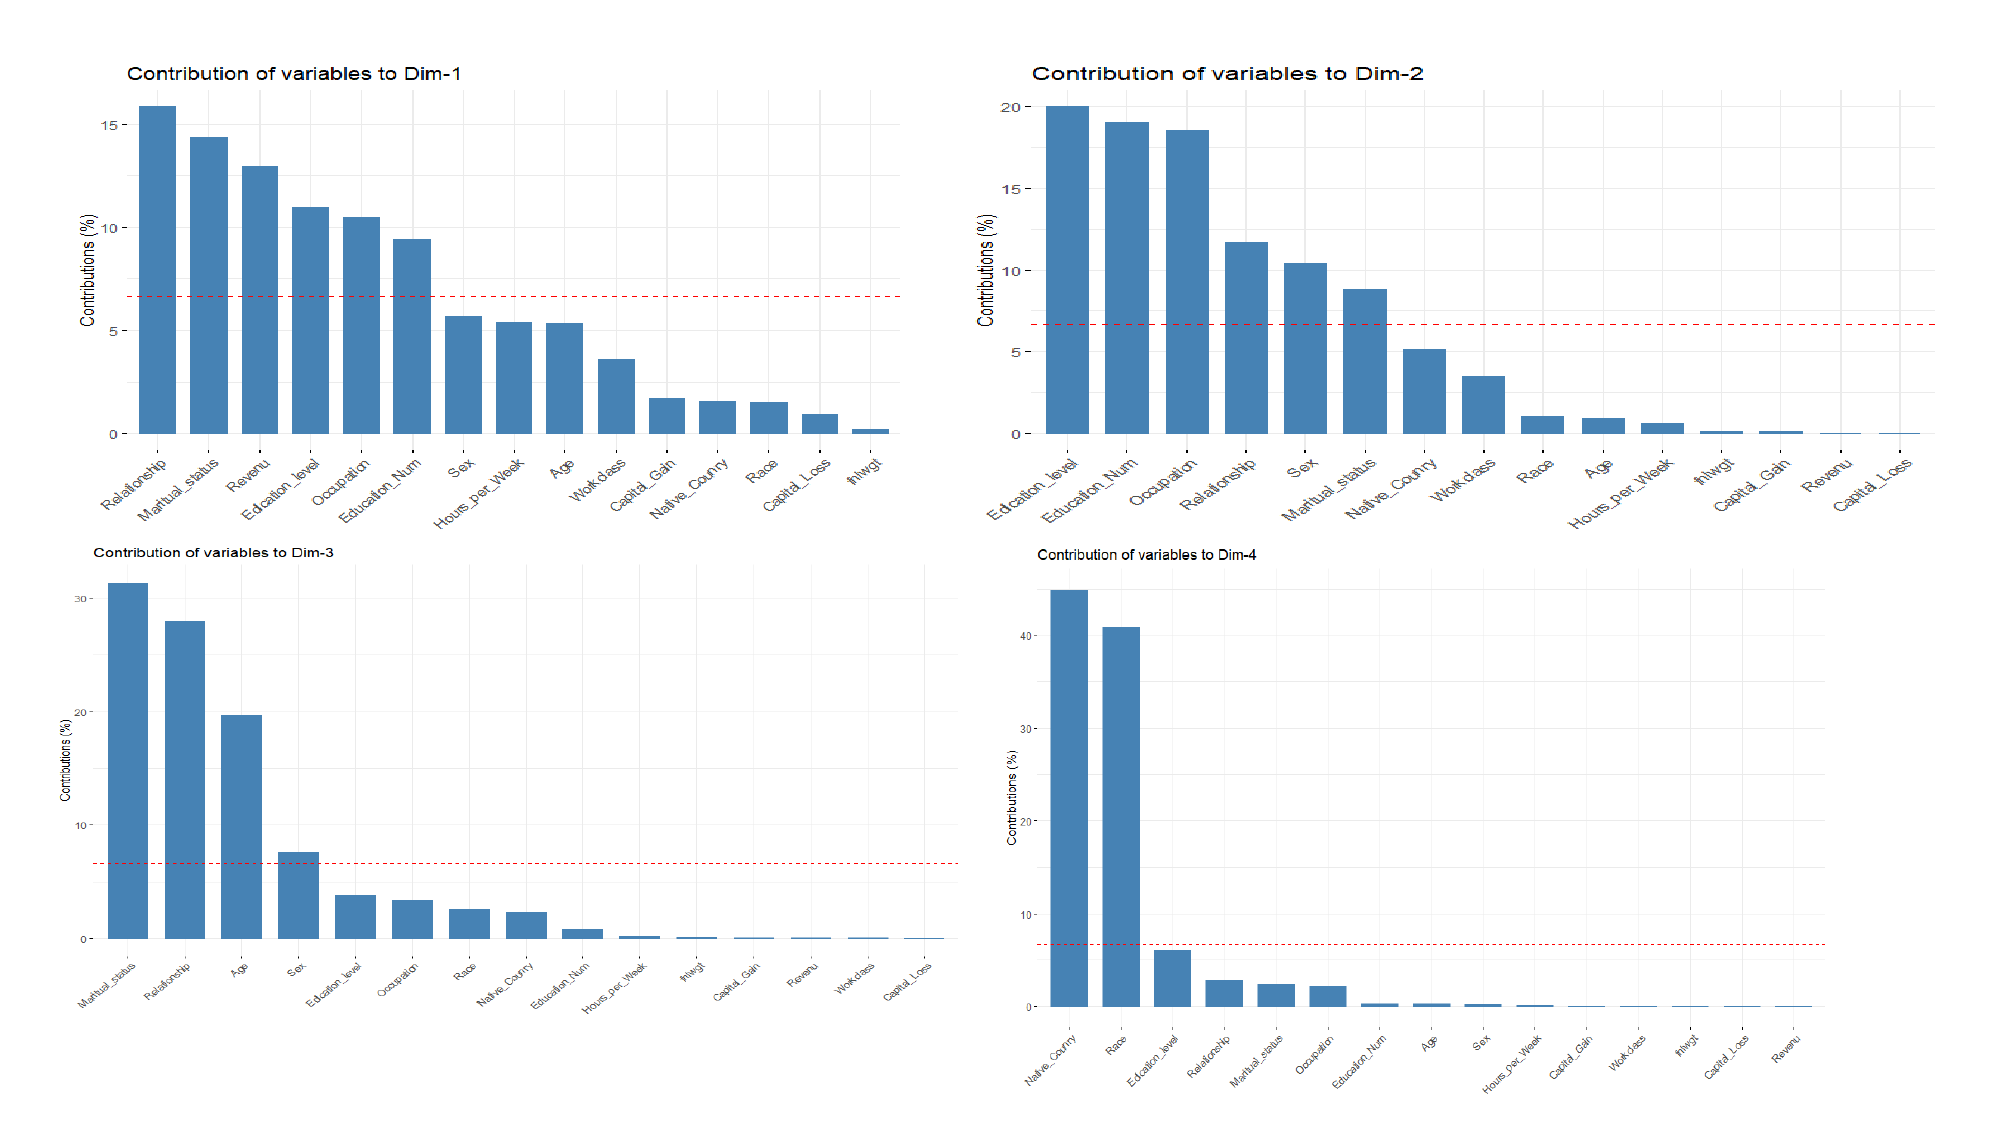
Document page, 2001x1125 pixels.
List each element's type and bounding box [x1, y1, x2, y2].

picture [964, 58, 1947, 540]
picture [999, 541, 1831, 1104]
picture [51, 541, 965, 1022]
picture [69, 58, 911, 540]
